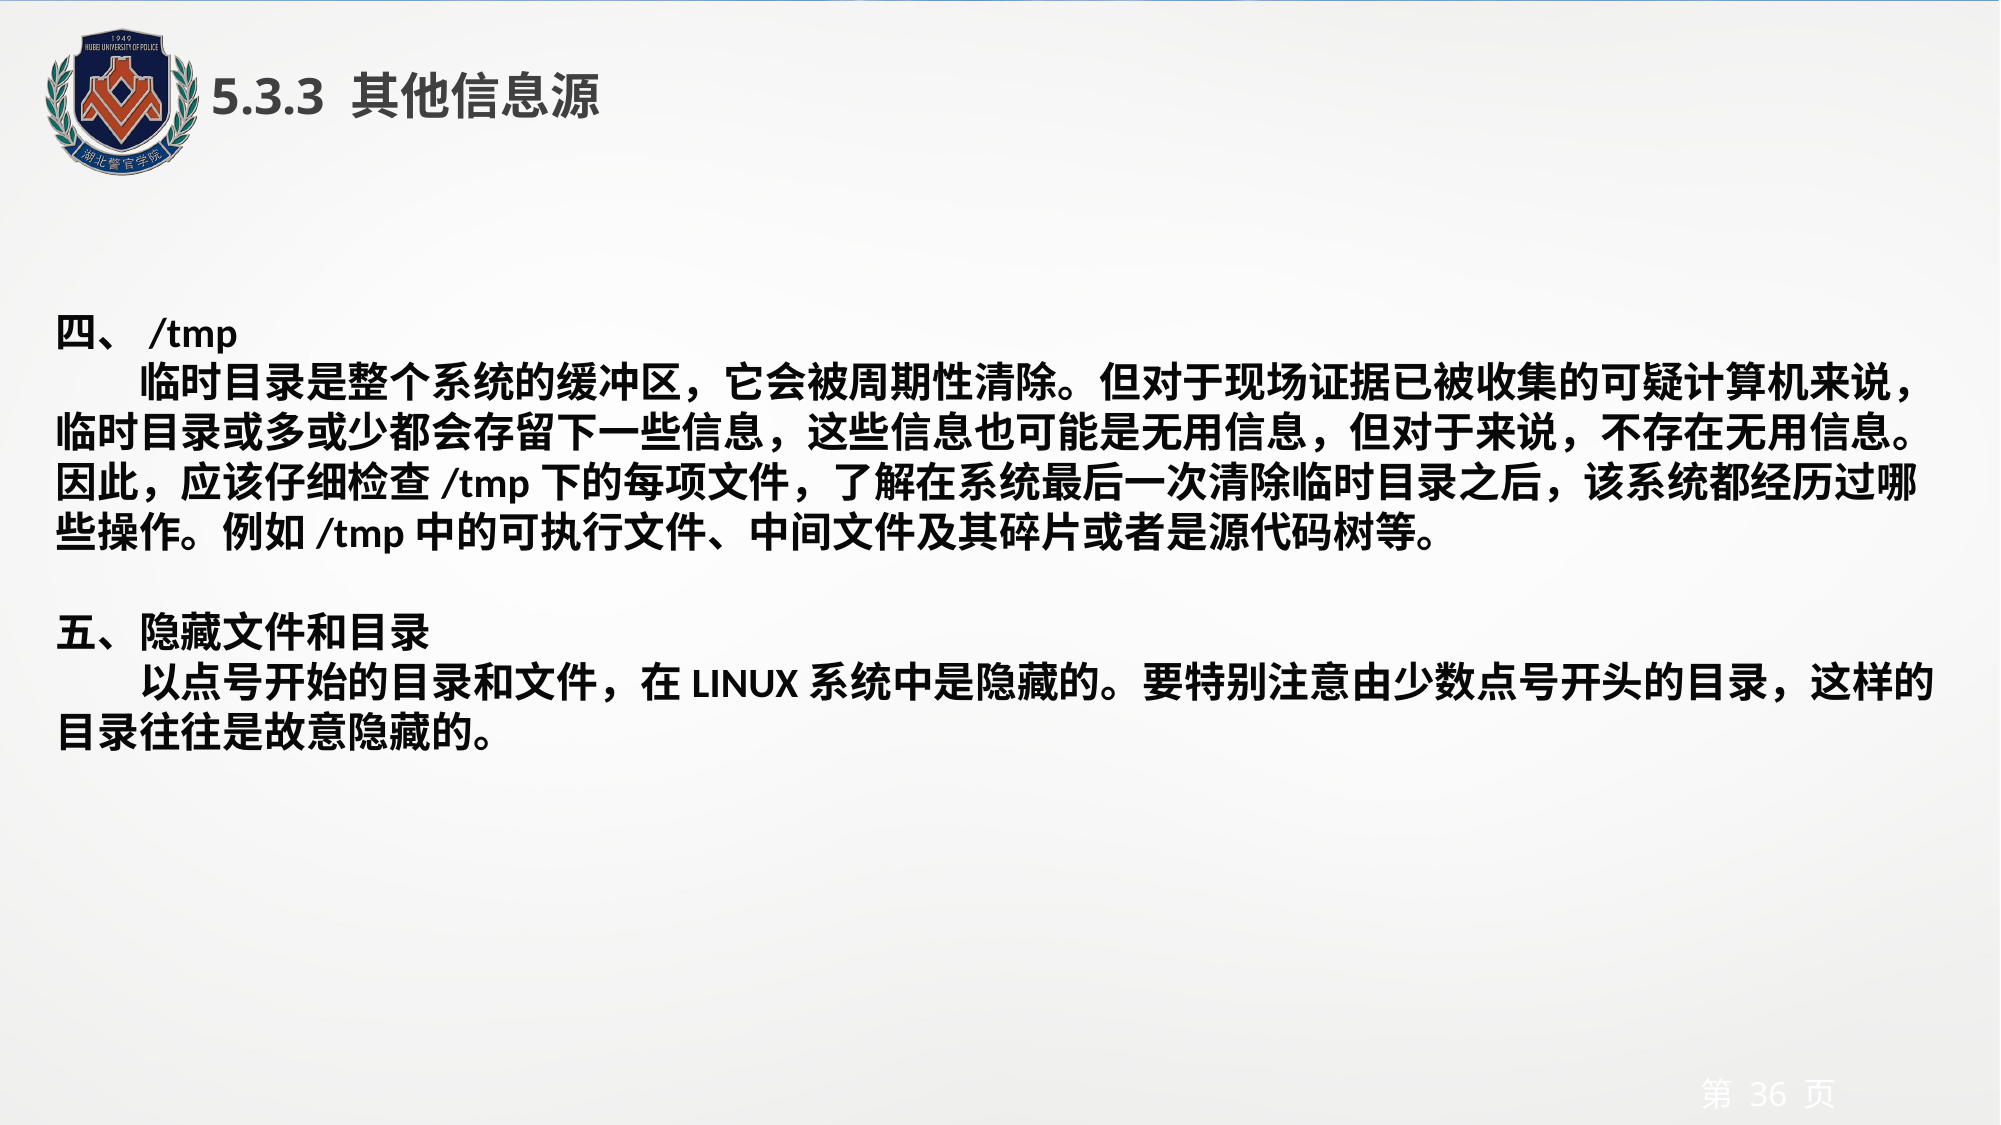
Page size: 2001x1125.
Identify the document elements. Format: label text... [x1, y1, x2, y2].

text_box 四、/tmp 临时目录是整个系统的缓冲区，它会被周期性清除。但对于现场证据已被收集的可疑计算机来说，临时目录或多或少都会存留下一些信息，这些信息也可能是无用信息，但对于来说，不存在无用信息。因此，应该仔细检查/tmp下的每项文件，了解在系统最后一次清除临时目录之后，该系统都经历过哪些操作。例如/tmp中的可执行文件、中间文件及其碎片或者是源代码树等。 五、隐藏文件和目录 以点号开始的目录和文件，在LINUX系统中是隐藏的。要特别注意由少数点号开头的目录，这样的目录往往是故意隐藏的。 [40, 297, 1968, 763]
picture [0, 0, 2000, 1125]
text_box 5.3.3 其他信息源 [196, 57, 867, 133]
